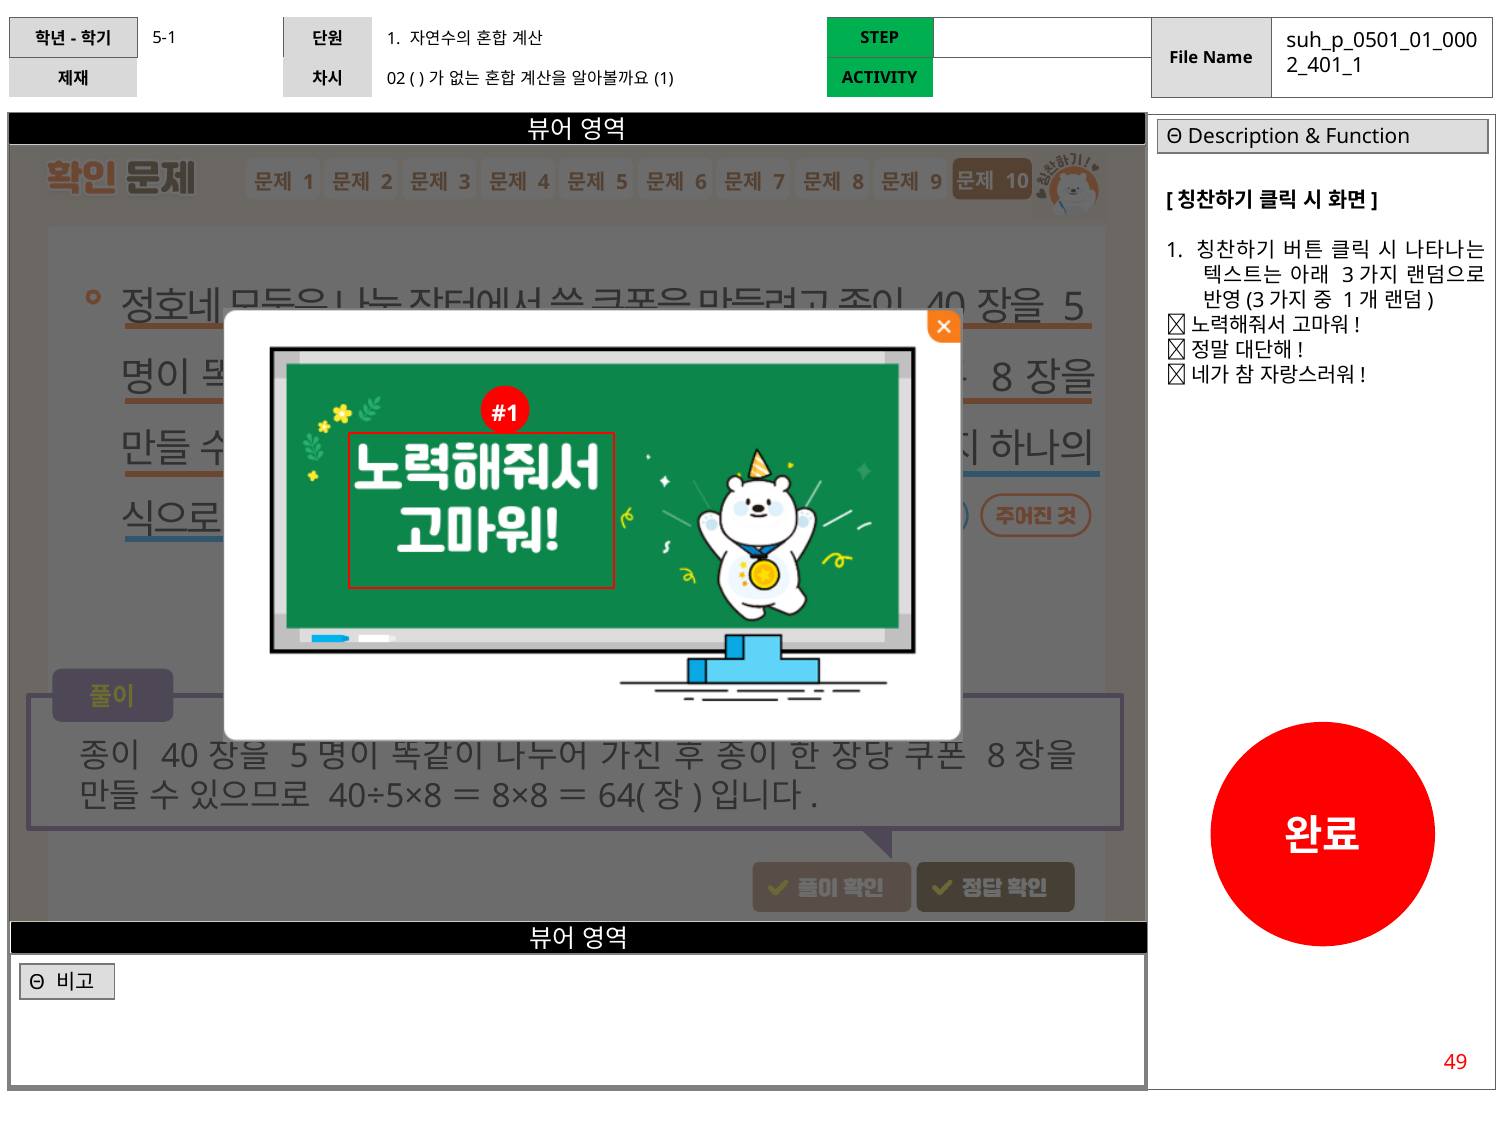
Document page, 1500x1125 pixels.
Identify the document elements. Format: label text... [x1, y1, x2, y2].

text_box suh_p_0501_01_0002_401_1 [1271, 18, 1500, 84]
text_box 완료 [1208, 719, 1438, 949]
text_box [칭찬하기 클릭 시 화면] 1. 칭찬하기 버튼 클릭 시 나타나는 텍스트는 아래 3가지 랜덤으로 반영(3가지 중 1개 랜덤) 노력해줘서 고마워! 정말 대단해! 네가 참 자랑스러워! [1151, 179, 1500, 419]
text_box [8, 144, 1146, 922]
table_header Θ Description & Function [1158, 120, 1487, 152]
